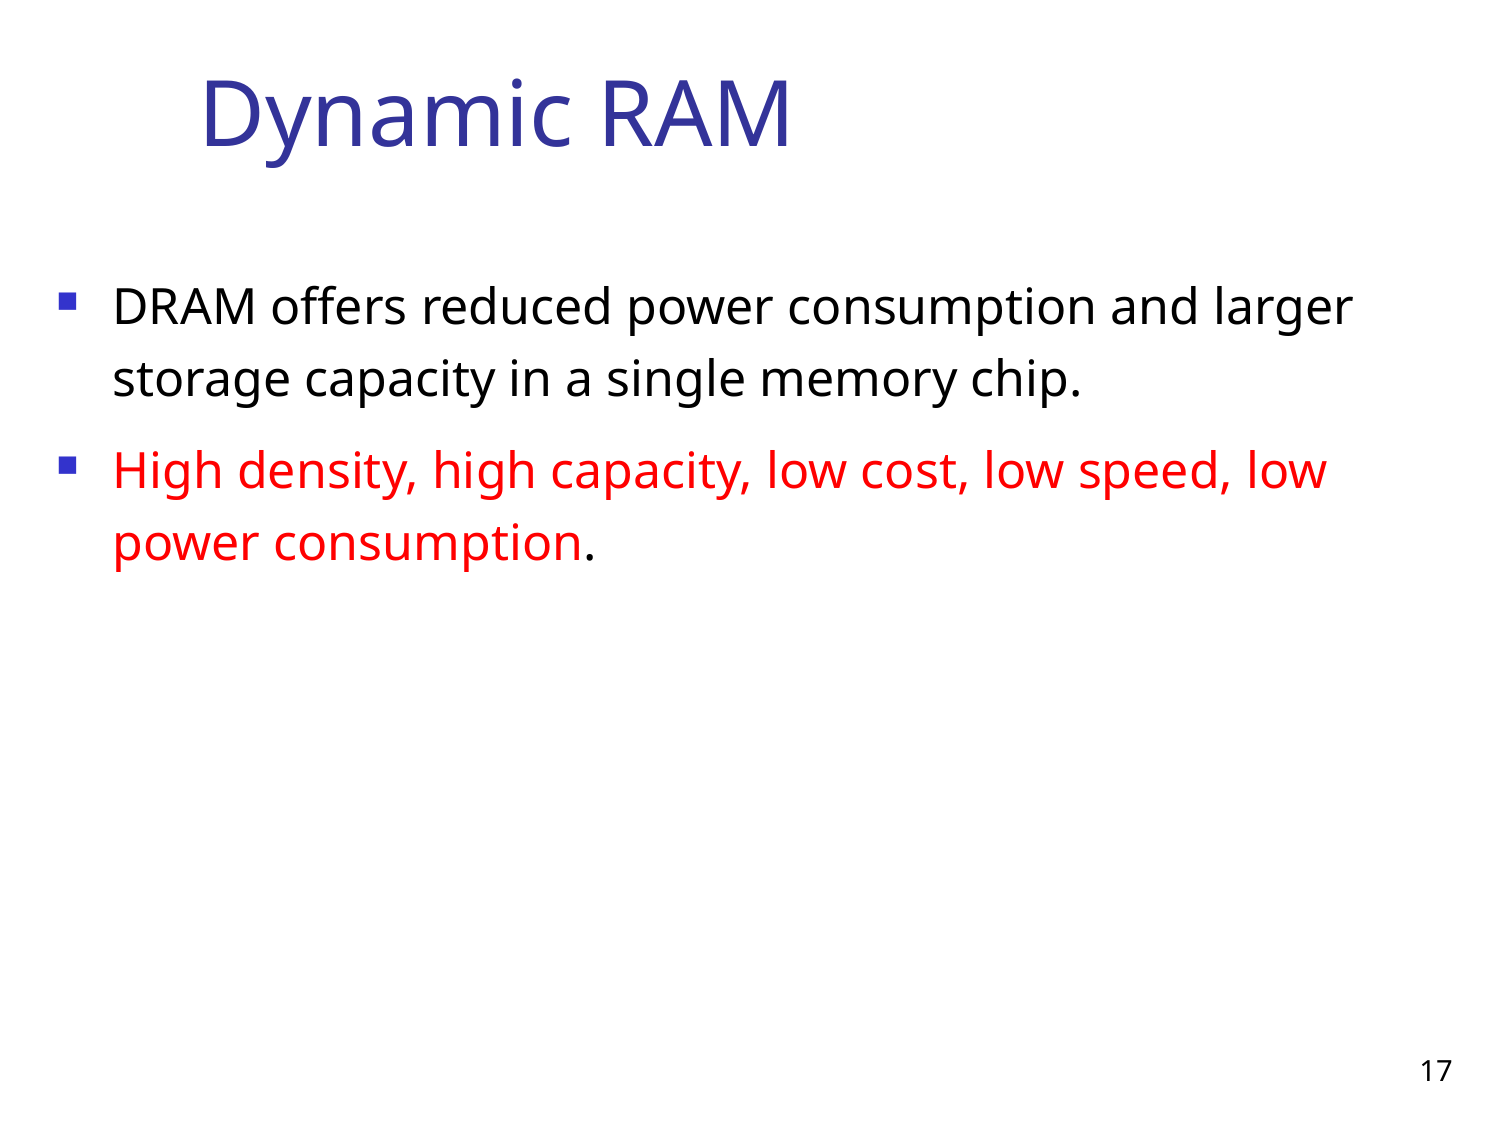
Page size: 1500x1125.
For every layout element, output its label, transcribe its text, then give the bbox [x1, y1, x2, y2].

slide_number 17 [1154, 1023, 1468, 1100]
list DRAM offers reduced power consumption and larger storage capacity in a single memory chip. High density, high capacity, low cost, low speed, low power consumption. [40, 255, 1460, 717]
title Dynamic RAM [182, 0, 1462, 173]
